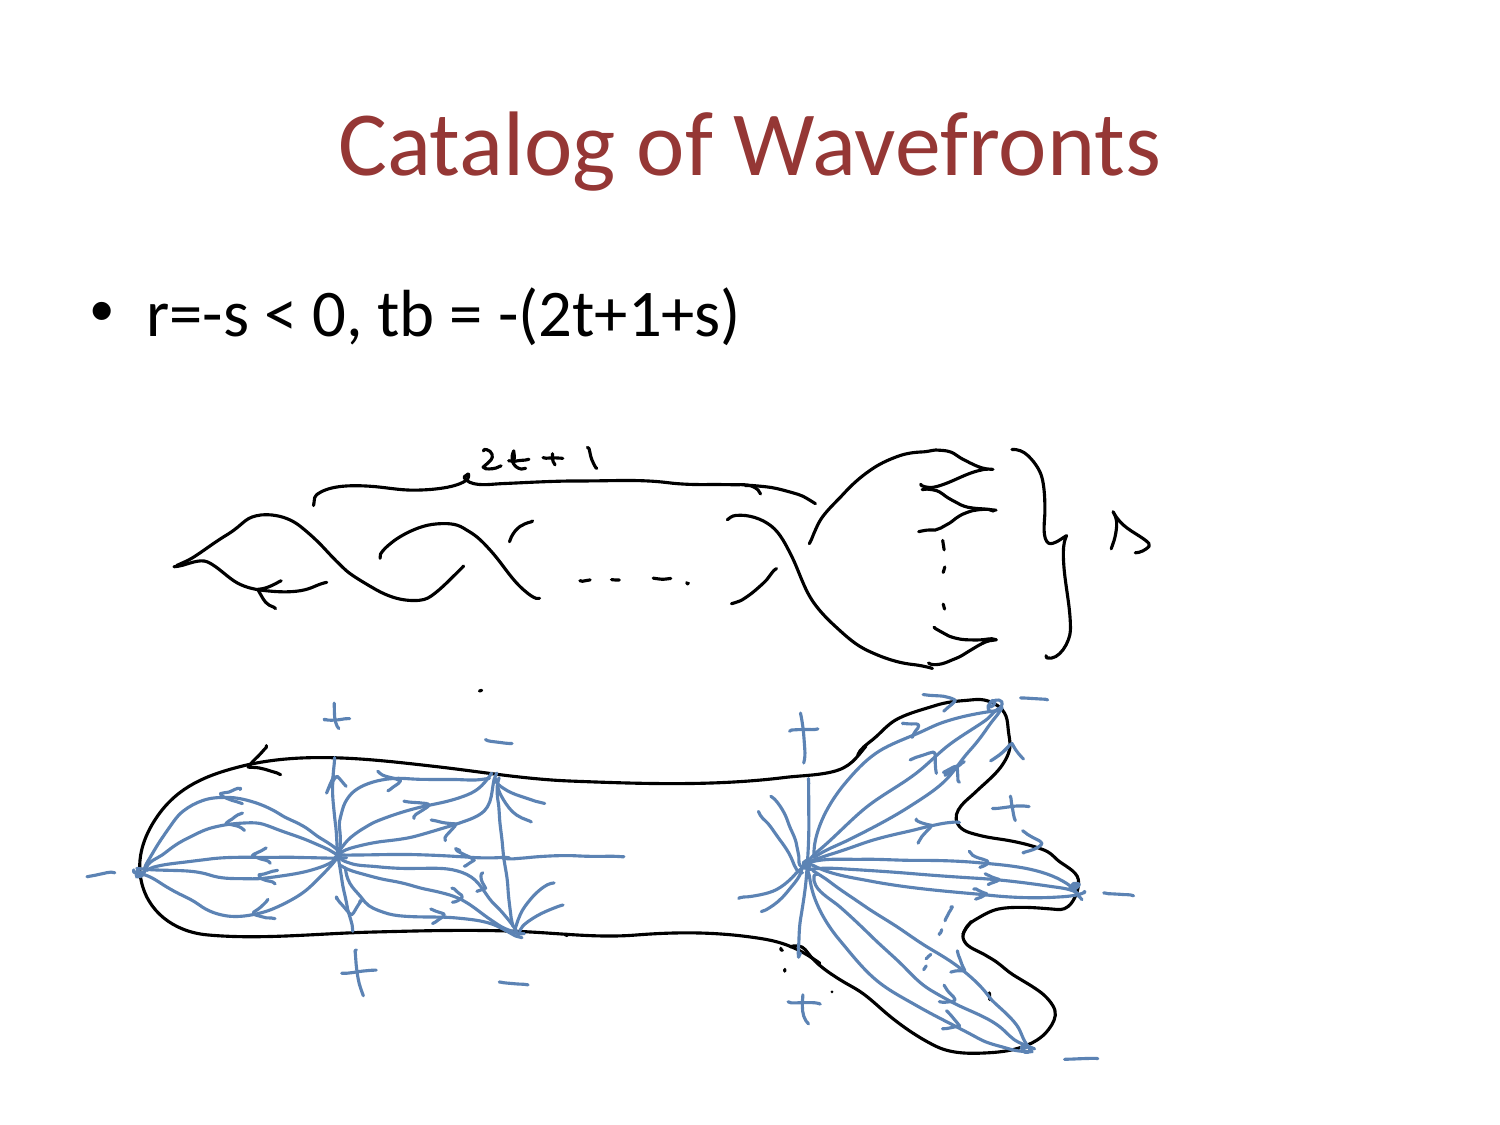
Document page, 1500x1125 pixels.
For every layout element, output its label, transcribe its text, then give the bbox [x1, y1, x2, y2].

title Catalog of Wavefronts [75, 45, 1425, 233]
list r=-s < 0, tb = -(2t+1+s) [75, 262, 1425, 1005]
